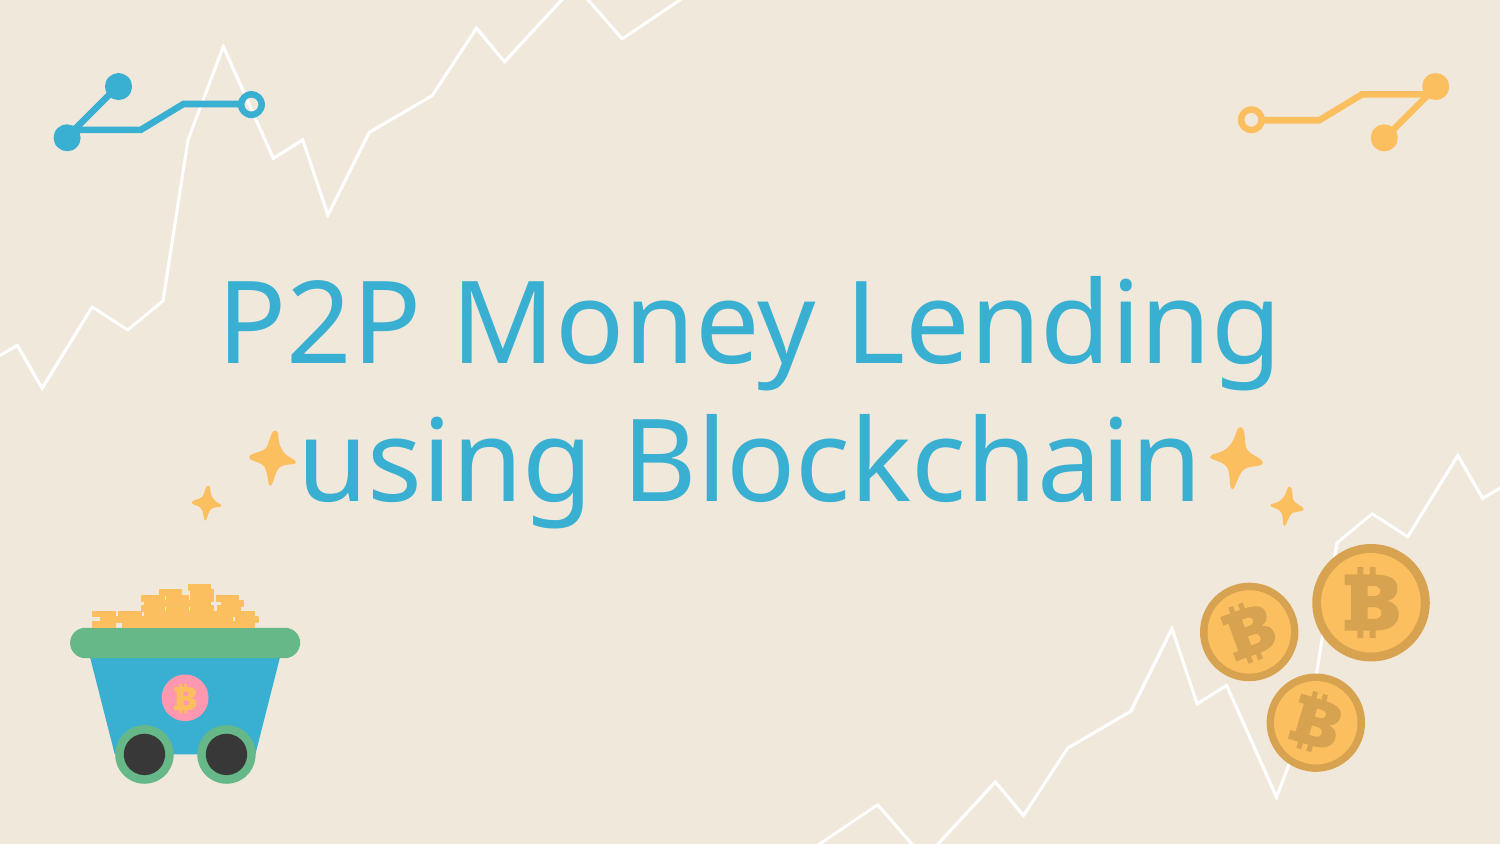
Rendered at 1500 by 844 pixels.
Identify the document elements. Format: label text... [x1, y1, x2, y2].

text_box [1199, 582, 1299, 682]
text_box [1311, 543, 1431, 662]
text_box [1237, 72, 1451, 152]
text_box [69, 584, 301, 785]
title P2P Money Lending using Blockchain [176, 233, 1324, 541]
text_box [1203, 421, 1309, 530]
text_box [51, 72, 266, 152]
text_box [191, 430, 297, 521]
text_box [1266, 673, 1366, 772]
